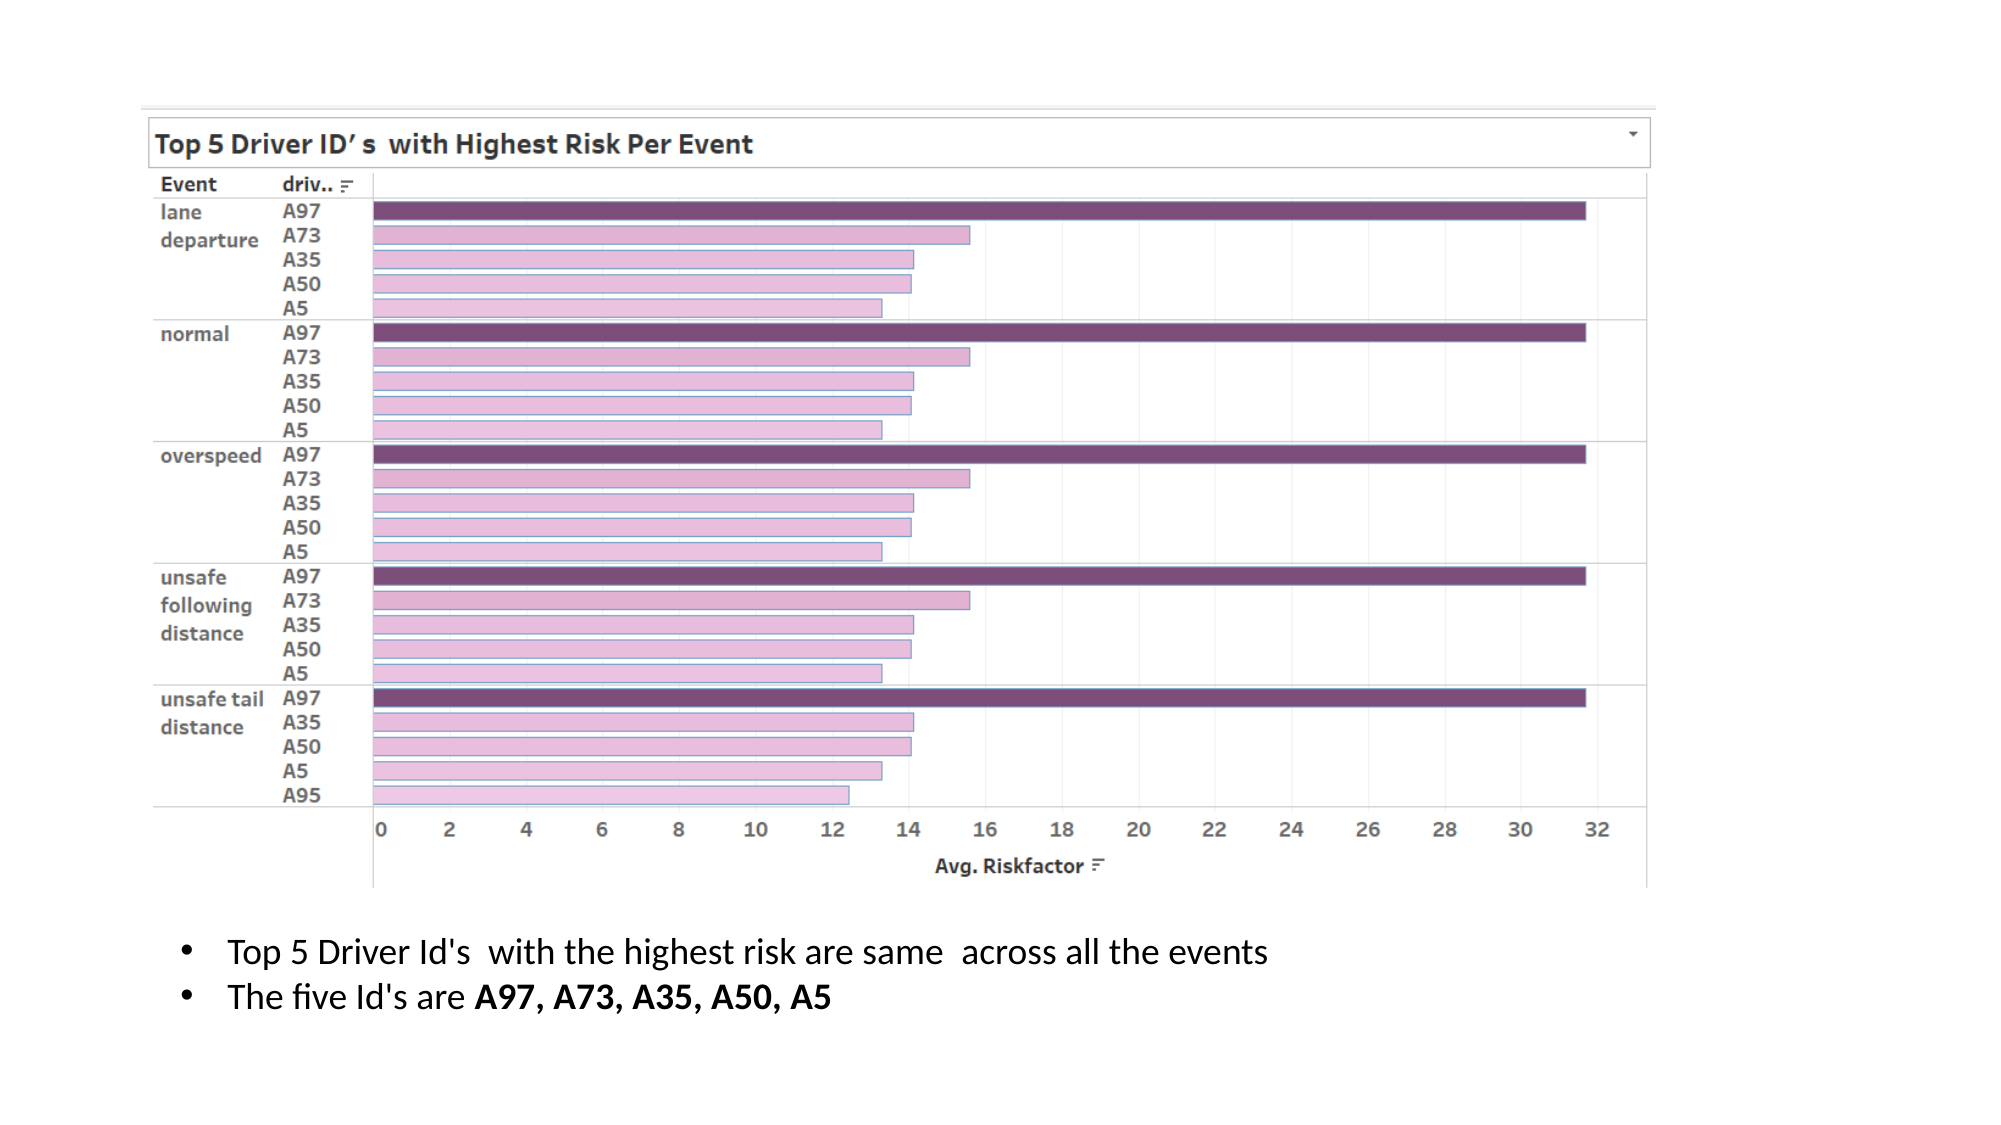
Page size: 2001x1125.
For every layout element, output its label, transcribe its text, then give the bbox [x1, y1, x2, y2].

text_box Top 5 Driver Id's with the highest risk are same across all the events The five Id's are A97, A73, A35, A50, A5 [165, 919, 1848, 1025]
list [141, 105, 1656, 911]
